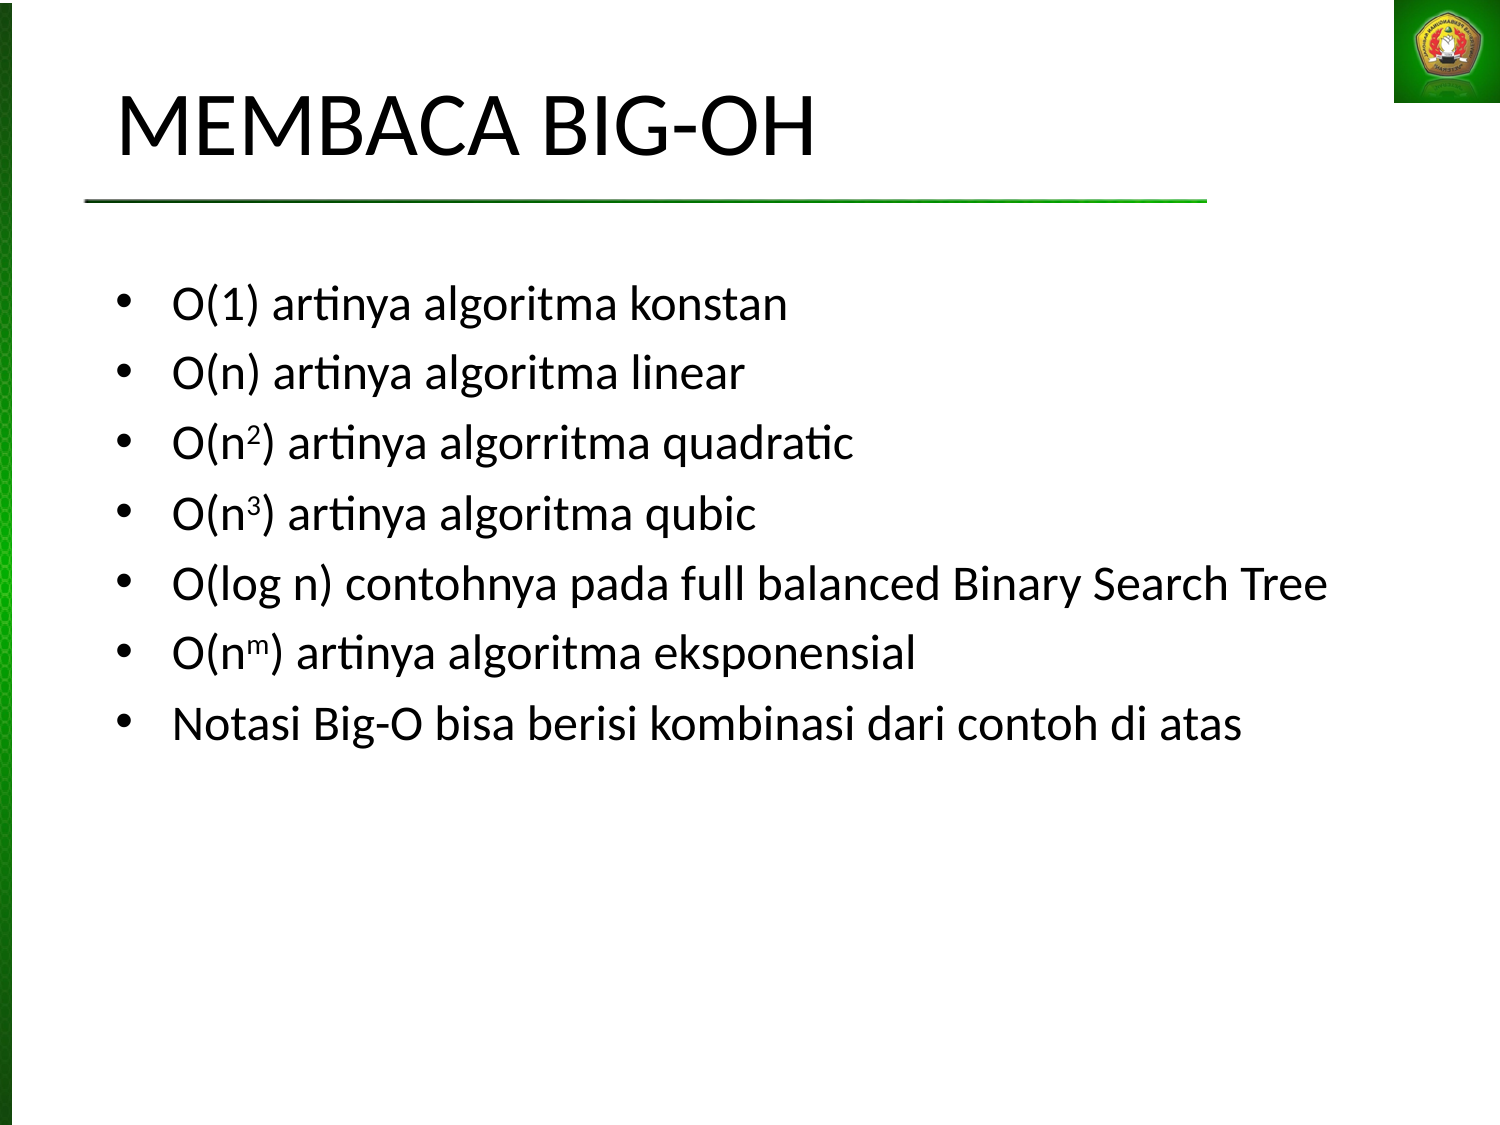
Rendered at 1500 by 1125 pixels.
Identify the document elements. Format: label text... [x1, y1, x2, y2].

title MEMBACA BIG-OH [100, 37, 1438, 200]
picture [82, 199, 1207, 203]
list O(1) artinya algoritma konstan O(n) artinya algoritma linear O(n2) artinya algorritma quadratic O(n3) artinya algoritma qubic O(log n) contohnya pada full balanced Binary Search Tree O(nm) artinya algoritma eksponensial Notasi Big-O bisa berisi kombinasi dari contoh di atas [100, 262, 1438, 1000]
picture [0, 3, 12, 1125]
picture [1394, 0, 1500, 103]
